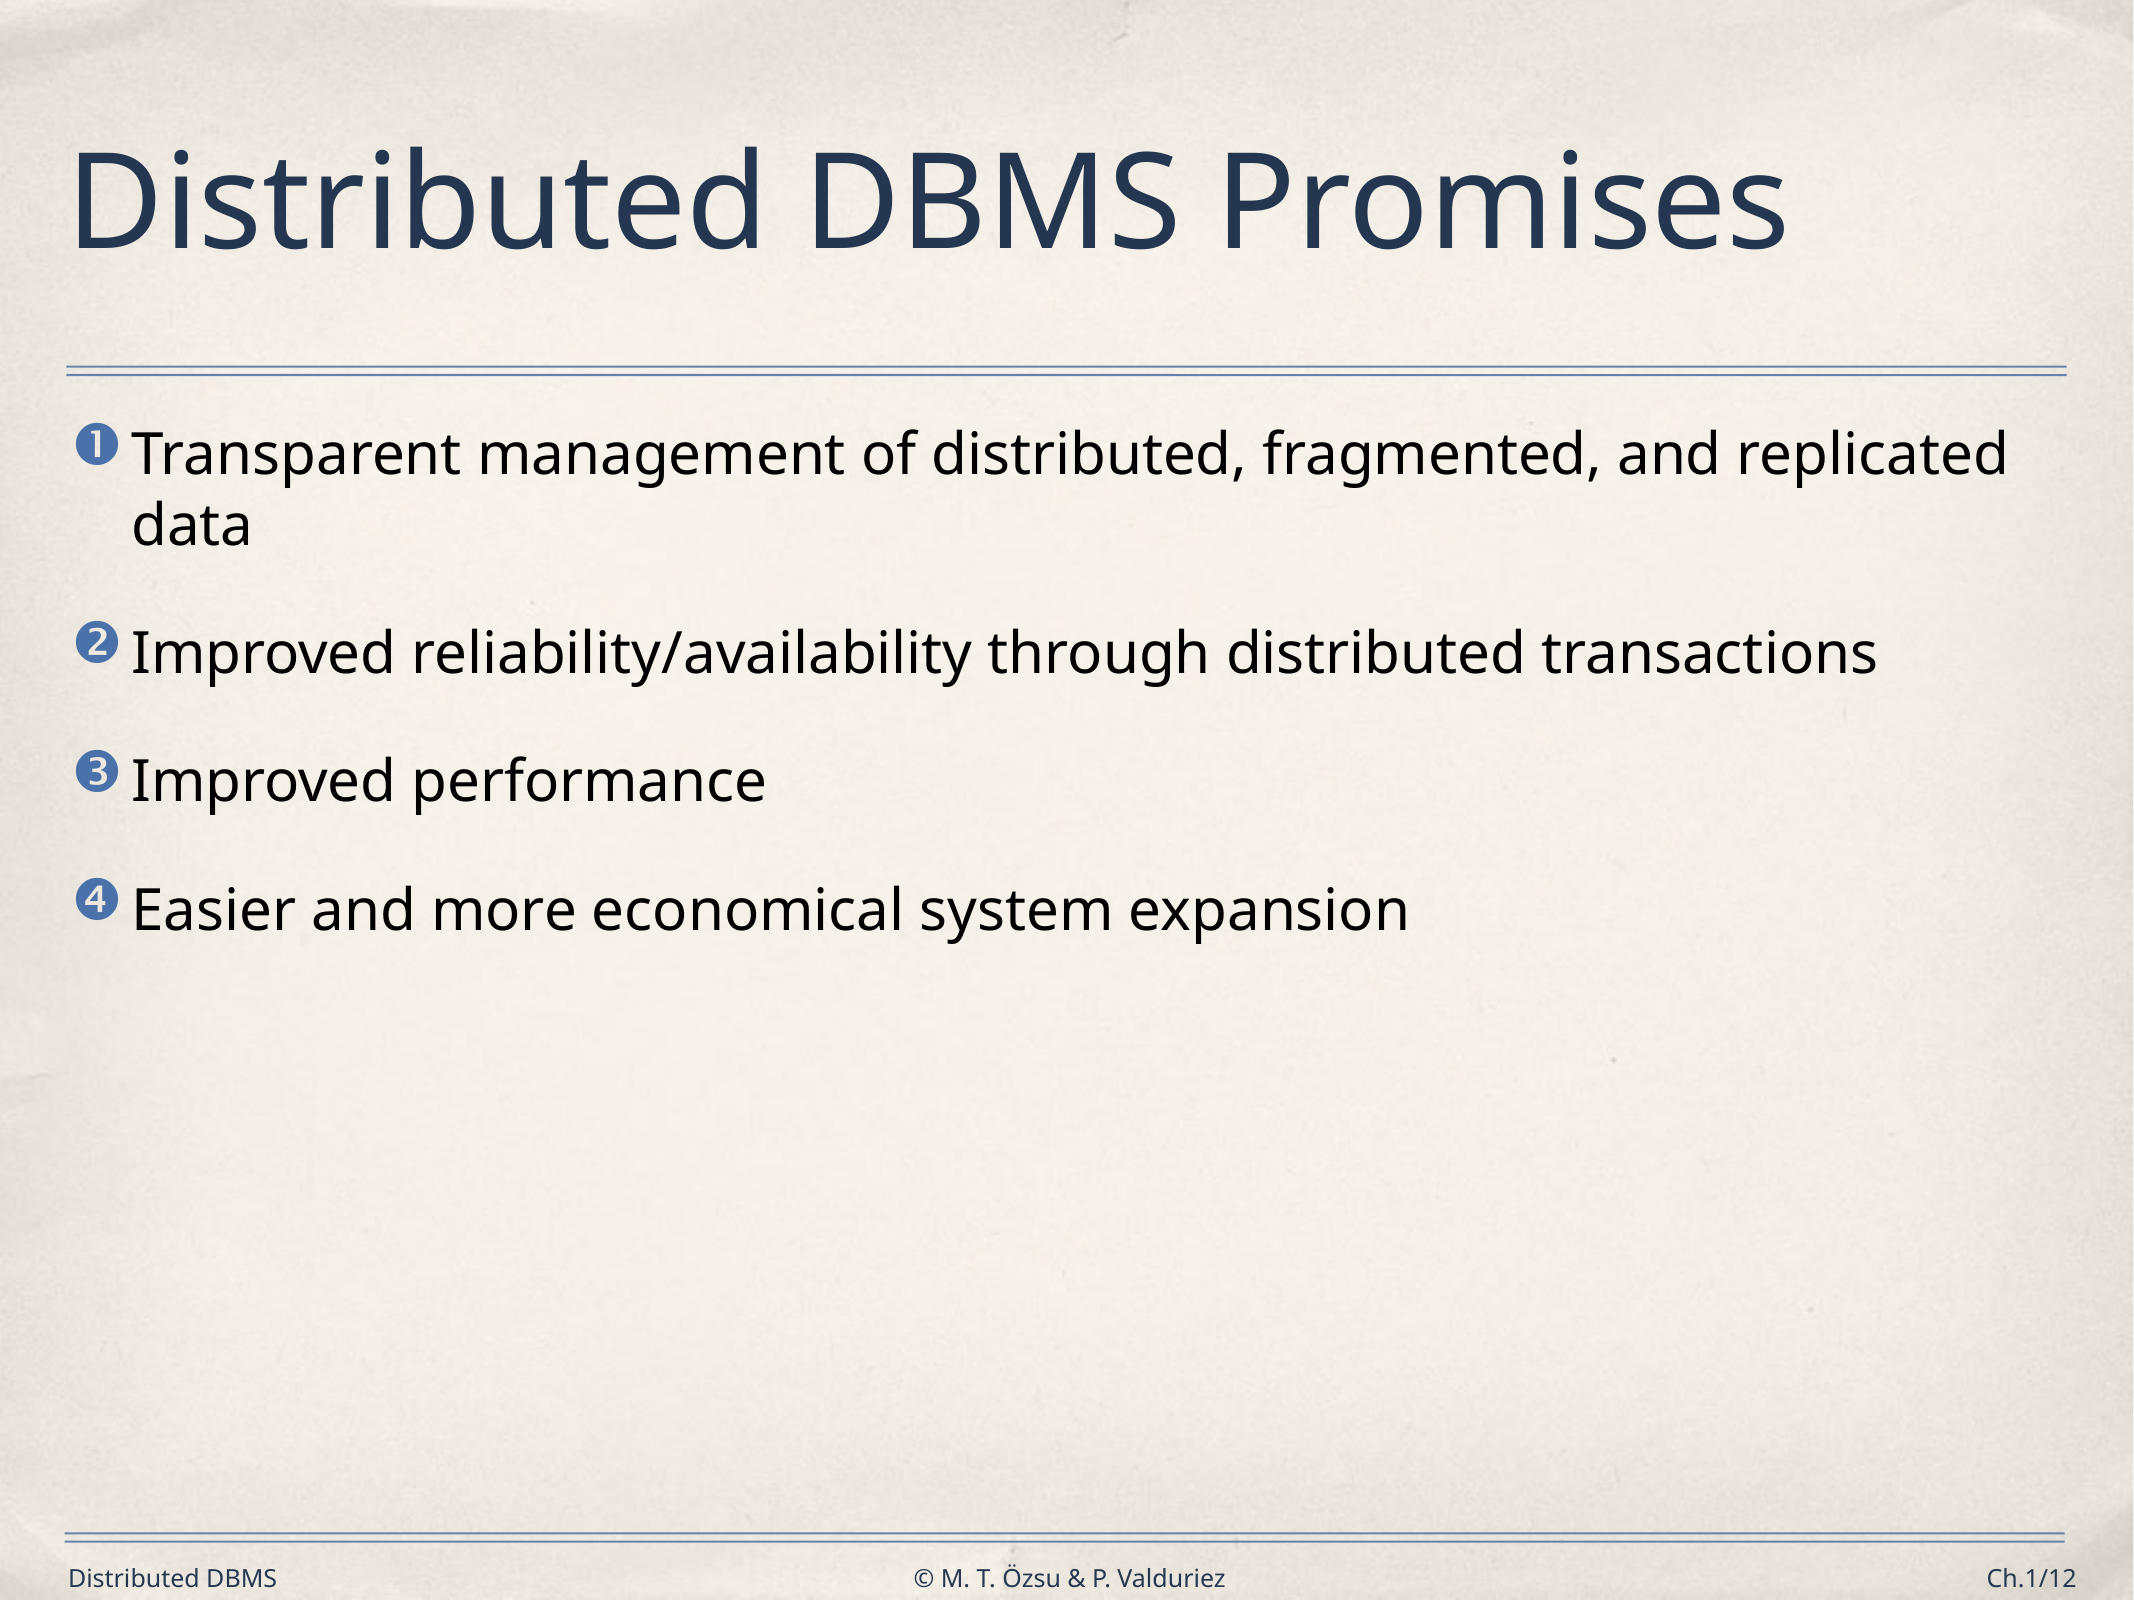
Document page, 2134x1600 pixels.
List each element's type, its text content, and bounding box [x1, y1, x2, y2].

picture [0, 0, 2134, 1600]
title Distributed DBMS Promises [58, 72, 2075, 338]
list Transparent management of distributed, fragmented, and replicated data Improved reliability/availability through distributed transactions Improved performance Easier and more economical system expansion [56, 408, 2073, 1519]
